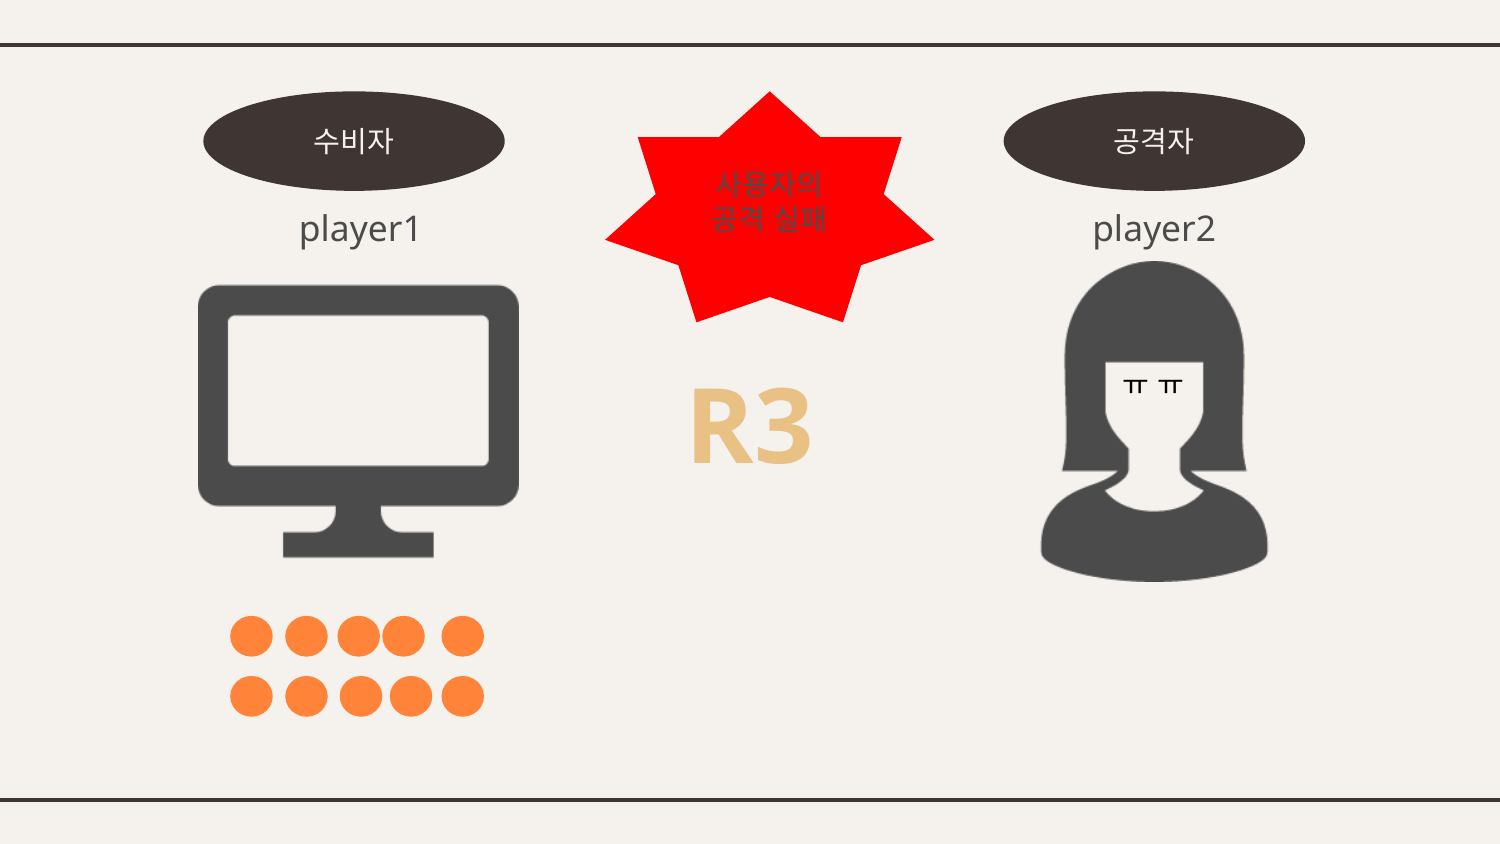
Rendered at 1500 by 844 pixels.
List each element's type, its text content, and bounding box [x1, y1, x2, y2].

text_box [228, 613, 275, 659]
text_box 사용자의 공격 실패 [603, 89, 937, 325]
text_box [439, 673, 487, 719]
text_box [228, 673, 275, 719]
text_box [381, 613, 427, 659]
picture [198, 261, 520, 583]
text_box [283, 673, 330, 719]
text_box [335, 613, 383, 659]
text_box player2 [996, 190, 1312, 260]
title R3 [618, 341, 882, 503]
text_box 공격자 [1001, 89, 1308, 193]
text_box [387, 673, 435, 719]
text_box [283, 613, 330, 659]
text_box player1 [203, 190, 519, 261]
text_box [337, 673, 385, 719]
text_box 수비자 [201, 89, 507, 193]
text_box [439, 613, 487, 659]
picture [994, 261, 1315, 583]
